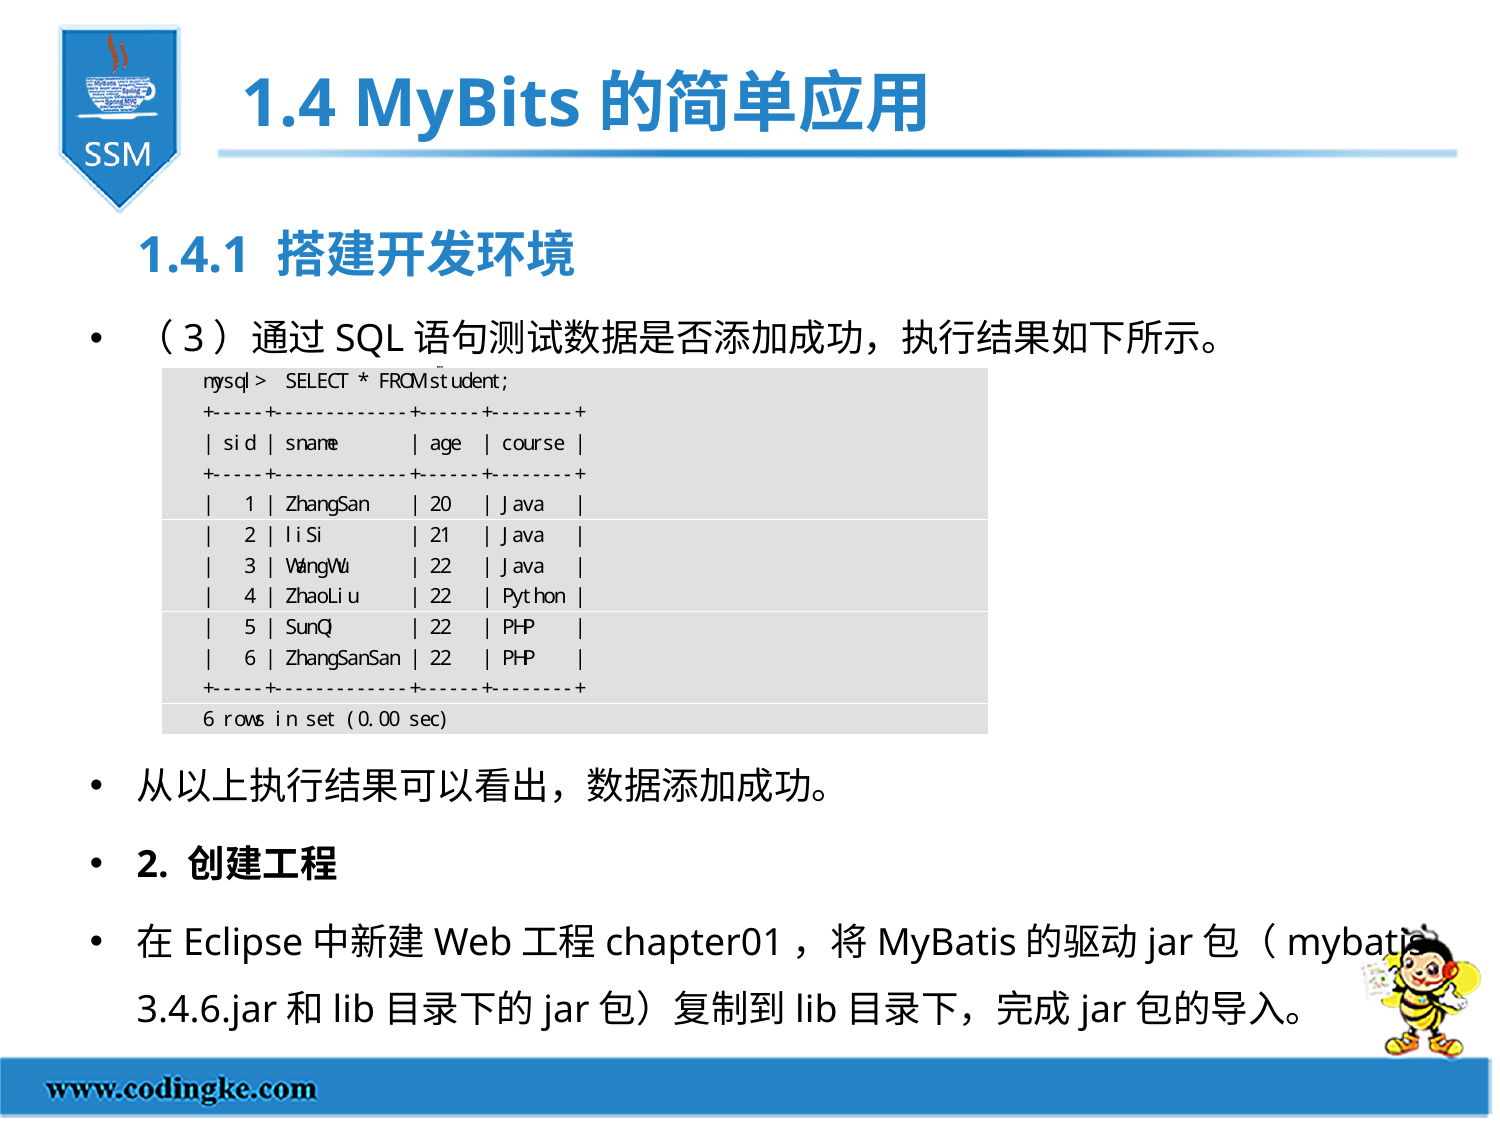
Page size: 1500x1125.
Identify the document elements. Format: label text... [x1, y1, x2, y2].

text_box 1.4 MyBits的简单应用 [226, 53, 1038, 146]
text_box （3）通过SQL语句测试数据是否添加成功，执行结果如下所示。 [0, 284, 1500, 367]
picture [0, 0, 1500, 284]
text_box 1.4.1 搭建开发环境 [122, 215, 957, 284]
text_box 从以上执行结果可以看出，数据添加成功。 2. 创建工程 在Eclipse中新建Web工程chapter01，将MyBatis的驱动jar包（mybatis-3.4.6.jar和lib目录下的jar包）复制到lib目录下，完成jar包的导入。 [0, 732, 1500, 1038]
picture [0, 1038, 1500, 1125]
picture [0, 365, 1500, 734]
